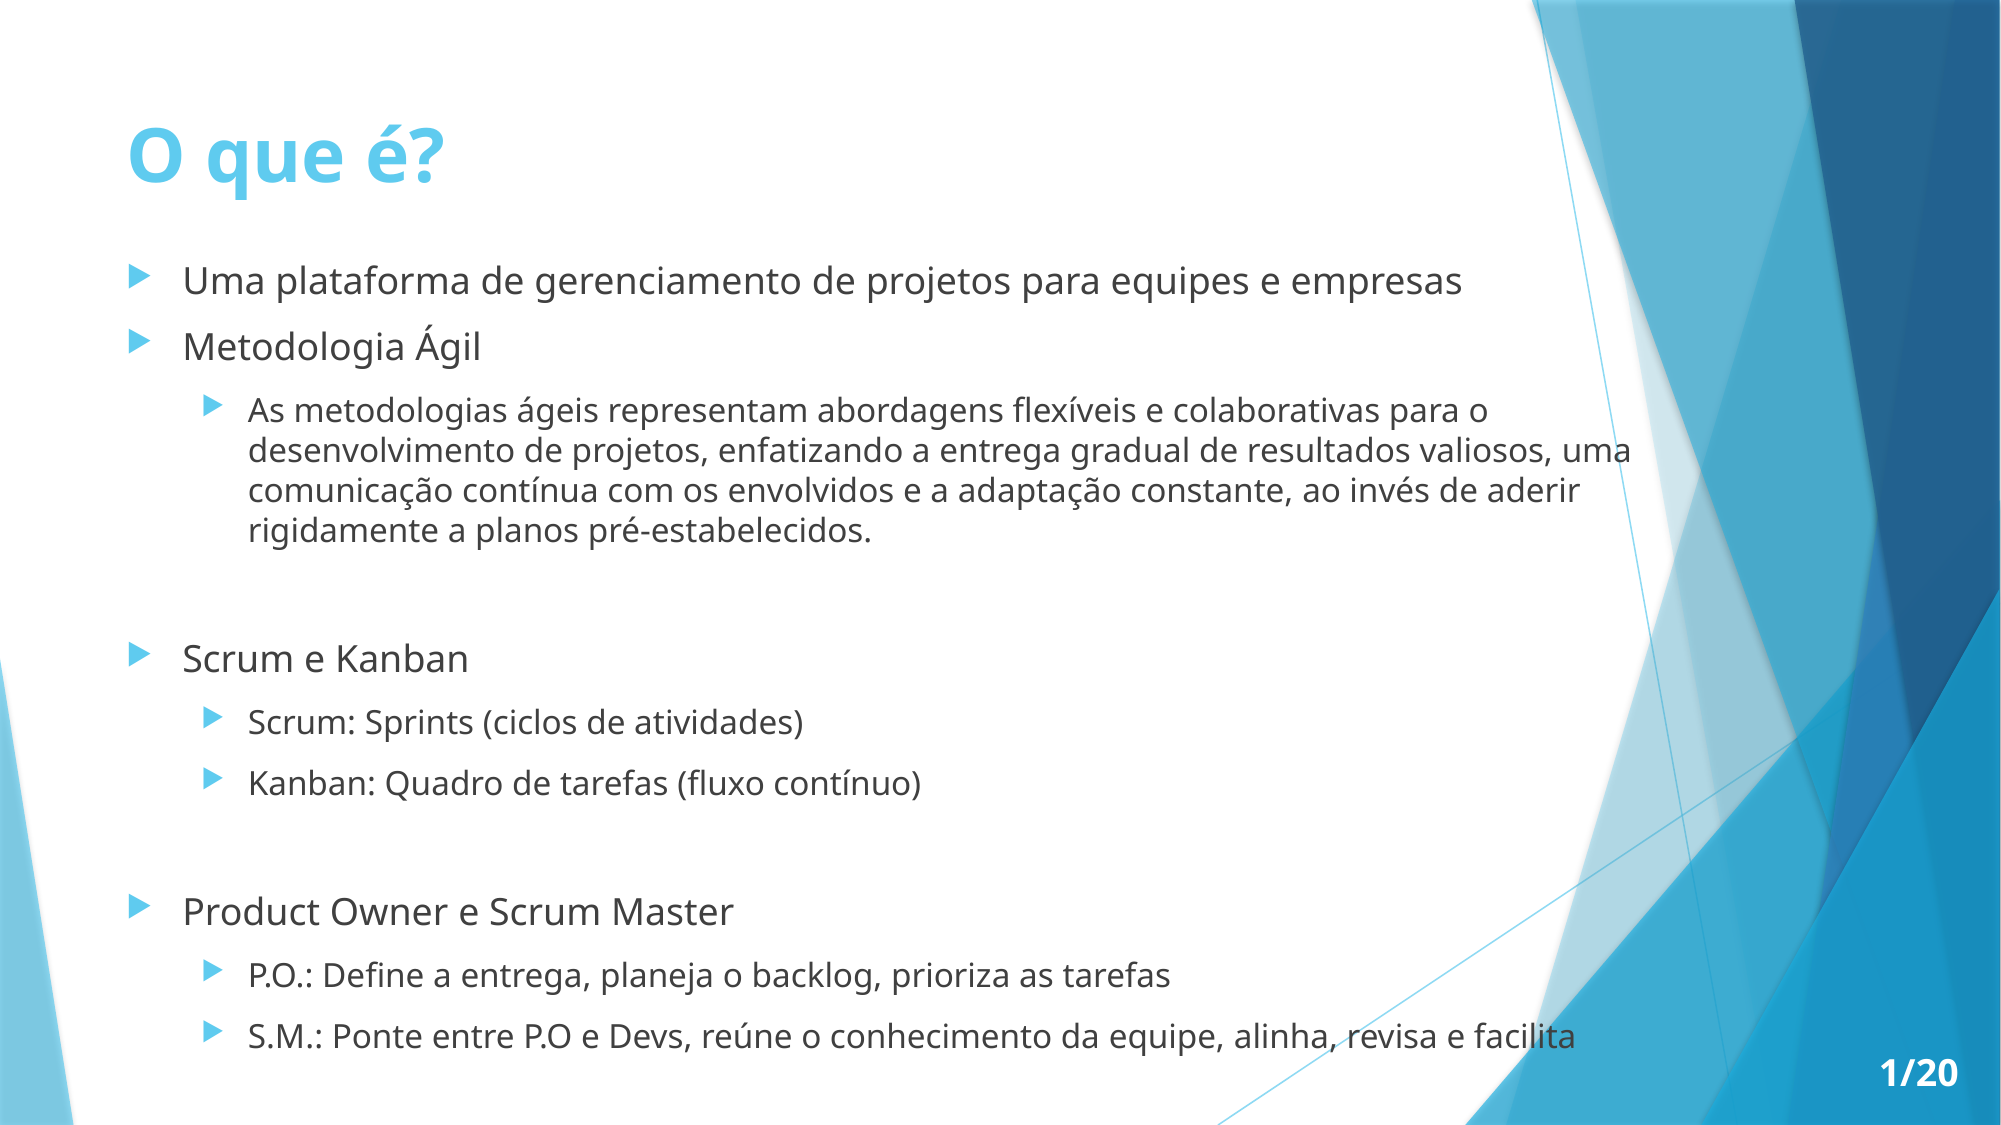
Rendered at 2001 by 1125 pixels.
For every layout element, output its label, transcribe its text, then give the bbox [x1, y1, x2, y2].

title O que é? [111, 99, 1522, 249]
list Uma plataforma de gerenciamento de projetos para equipes e empresas Metodologia Ágil As metodologias ágeis representam abordagens flexíveis e colaborativas para o desenvolvimento de projetos, enfatizando a entrega gradual de resultados valiosos, uma comunicação contínua com os envolvidos e a adaptação constante, ao invés de aderir rigidamente a planos pré-estabelecidos. Scrum e Kanban Scrum: Sprints (ciclos de atividades) Kanban: Quadro de tarefas (fluxo contínuo) Product Owner e Scrum Master P.O.: Define a entrega, planeja o backlog, prioriza as tarefas S.M.: Ponte entre P.O e Devs, reúne o conhecimento da equipe, alinha, revisa e facilita [111, 249, 1694, 1072]
text_box 1/20 [1864, 1041, 1974, 1102]
